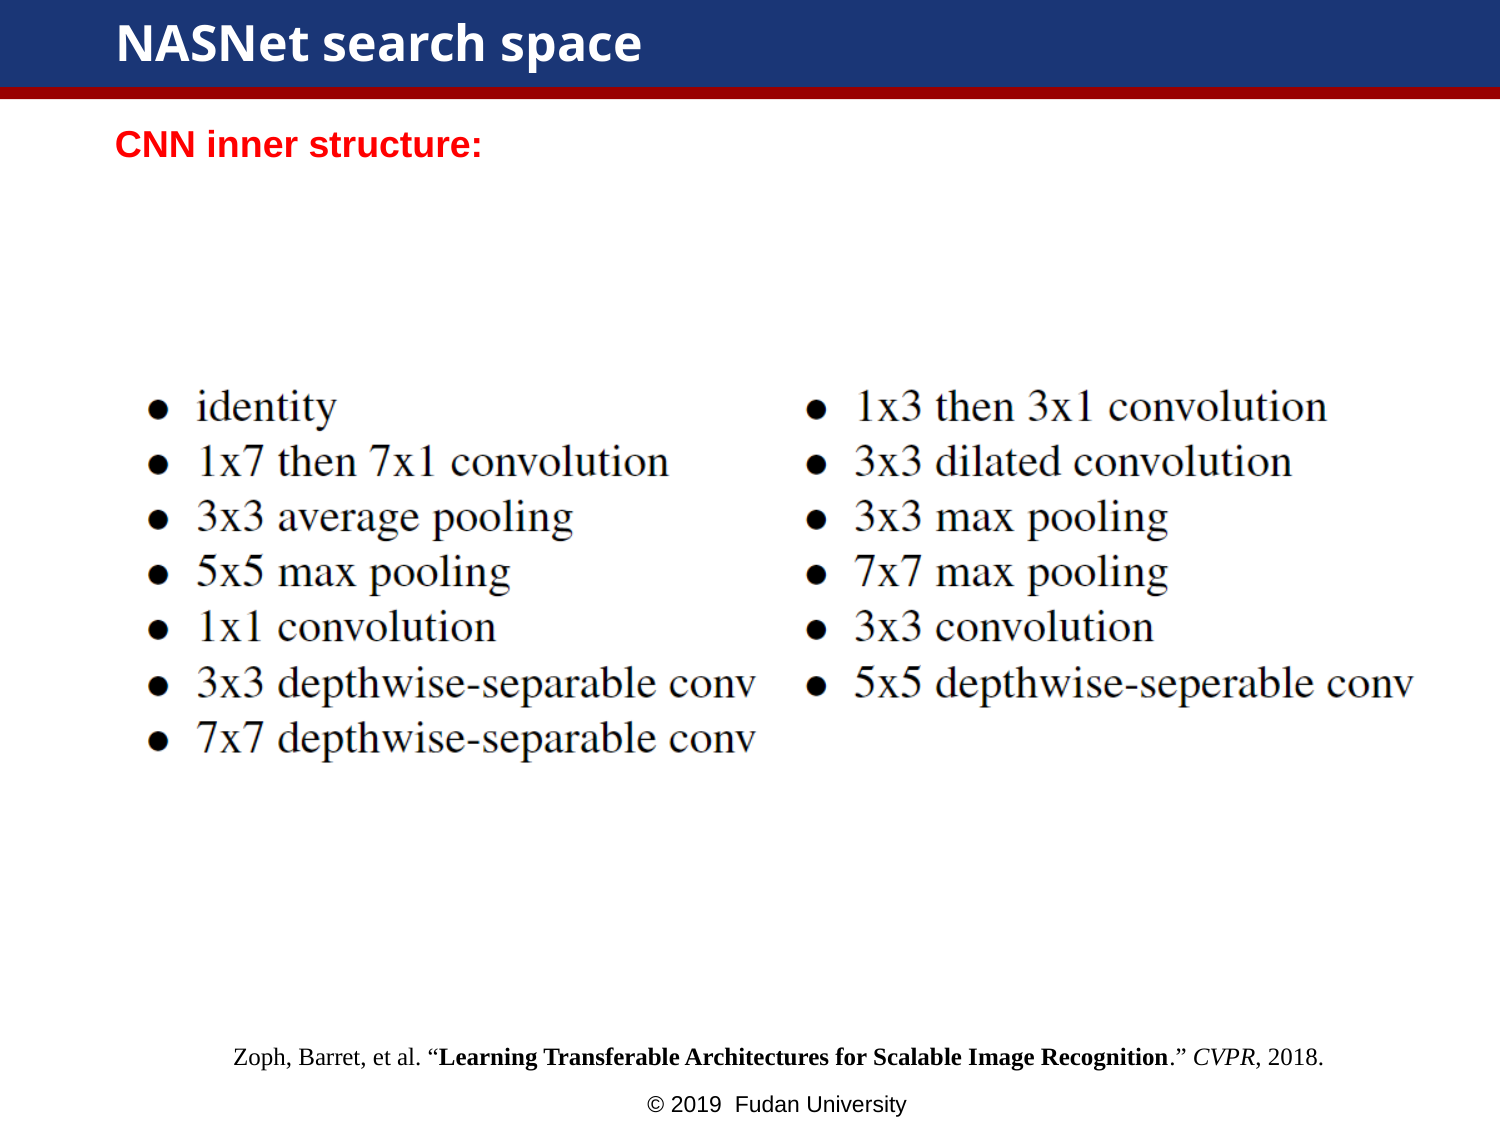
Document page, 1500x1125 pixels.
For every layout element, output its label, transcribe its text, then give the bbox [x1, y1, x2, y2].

text_box CNN inner structure: [100, 112, 750, 173]
title NASNet search space [100, 0, 1381, 89]
picture [117, 345, 1443, 783]
text_box Zoph, Barret, et al. “Learning Transferable Architectures for Scalable Image Recognition.” CVPR, 2018. [218, 1033, 1341, 1119]
